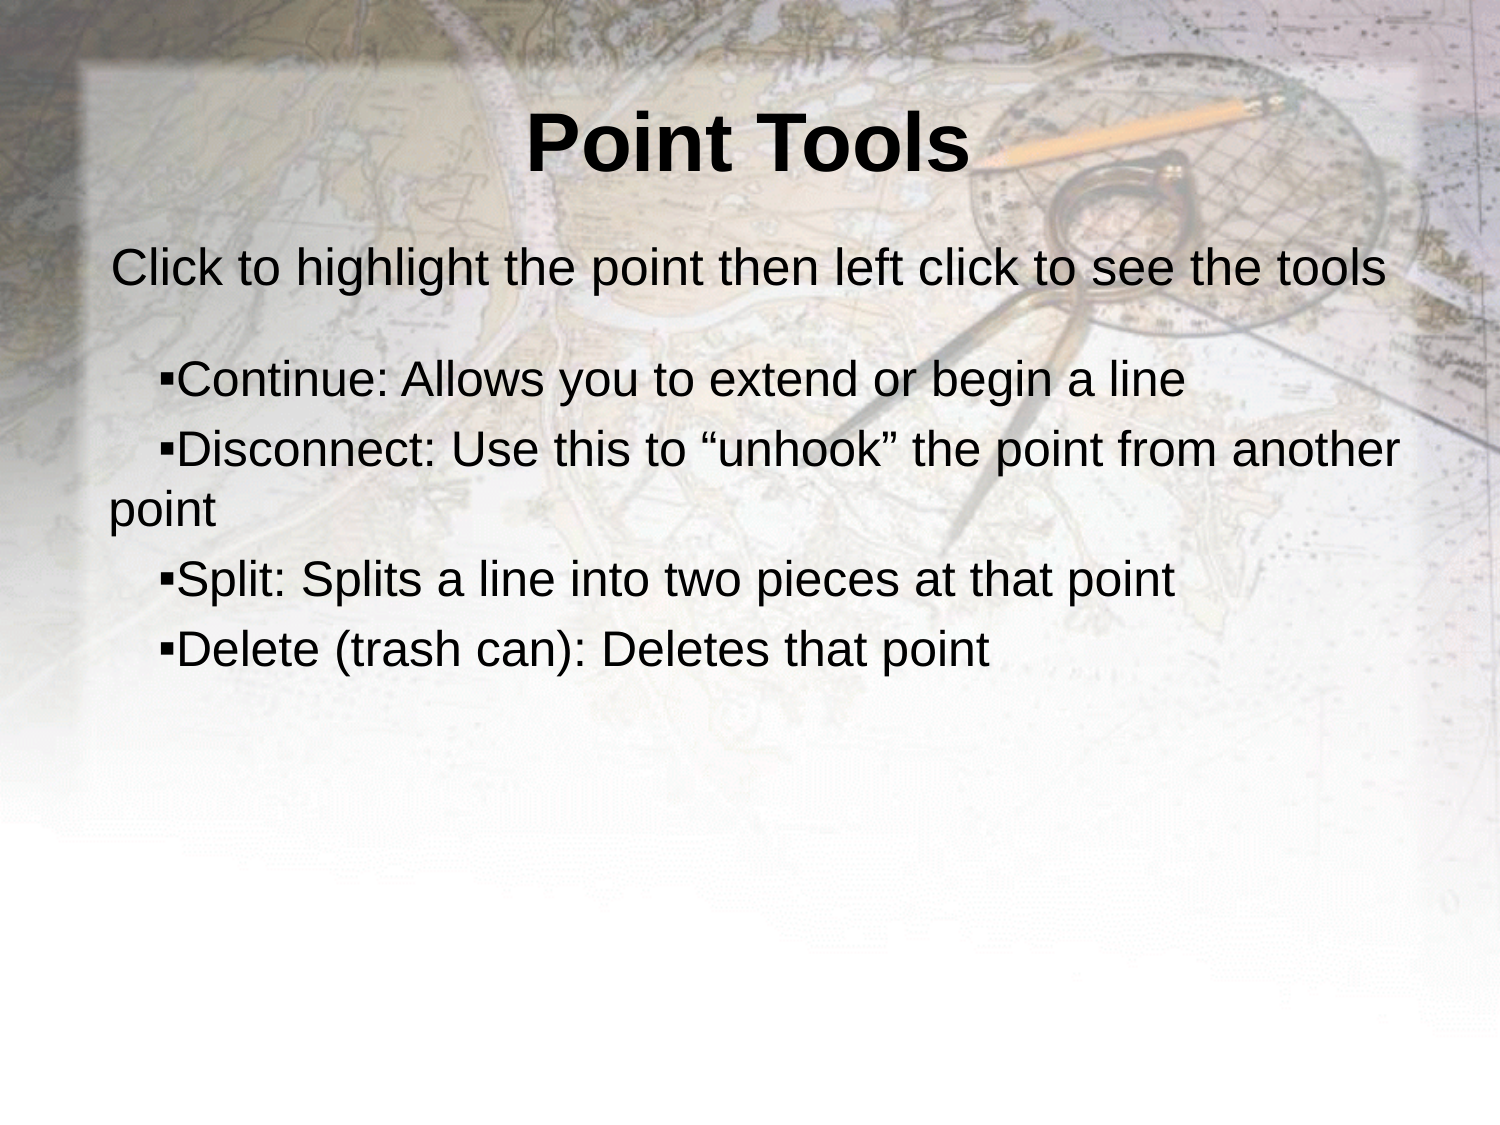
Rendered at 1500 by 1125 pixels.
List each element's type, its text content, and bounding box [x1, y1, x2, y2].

text_box Click to highlight the point then left click to see the tools [37, 233, 1461, 296]
title Point Tools [37, 87, 1461, 195]
picture [0, 0, 1500, 1125]
list Continue: Allows you to extend or begin a line Disconnect: Use this to “unhook” the point from another point Split: Splits a line into two pieces at that point Delete (trash can): Deletes that point [37, 346, 1461, 688]
